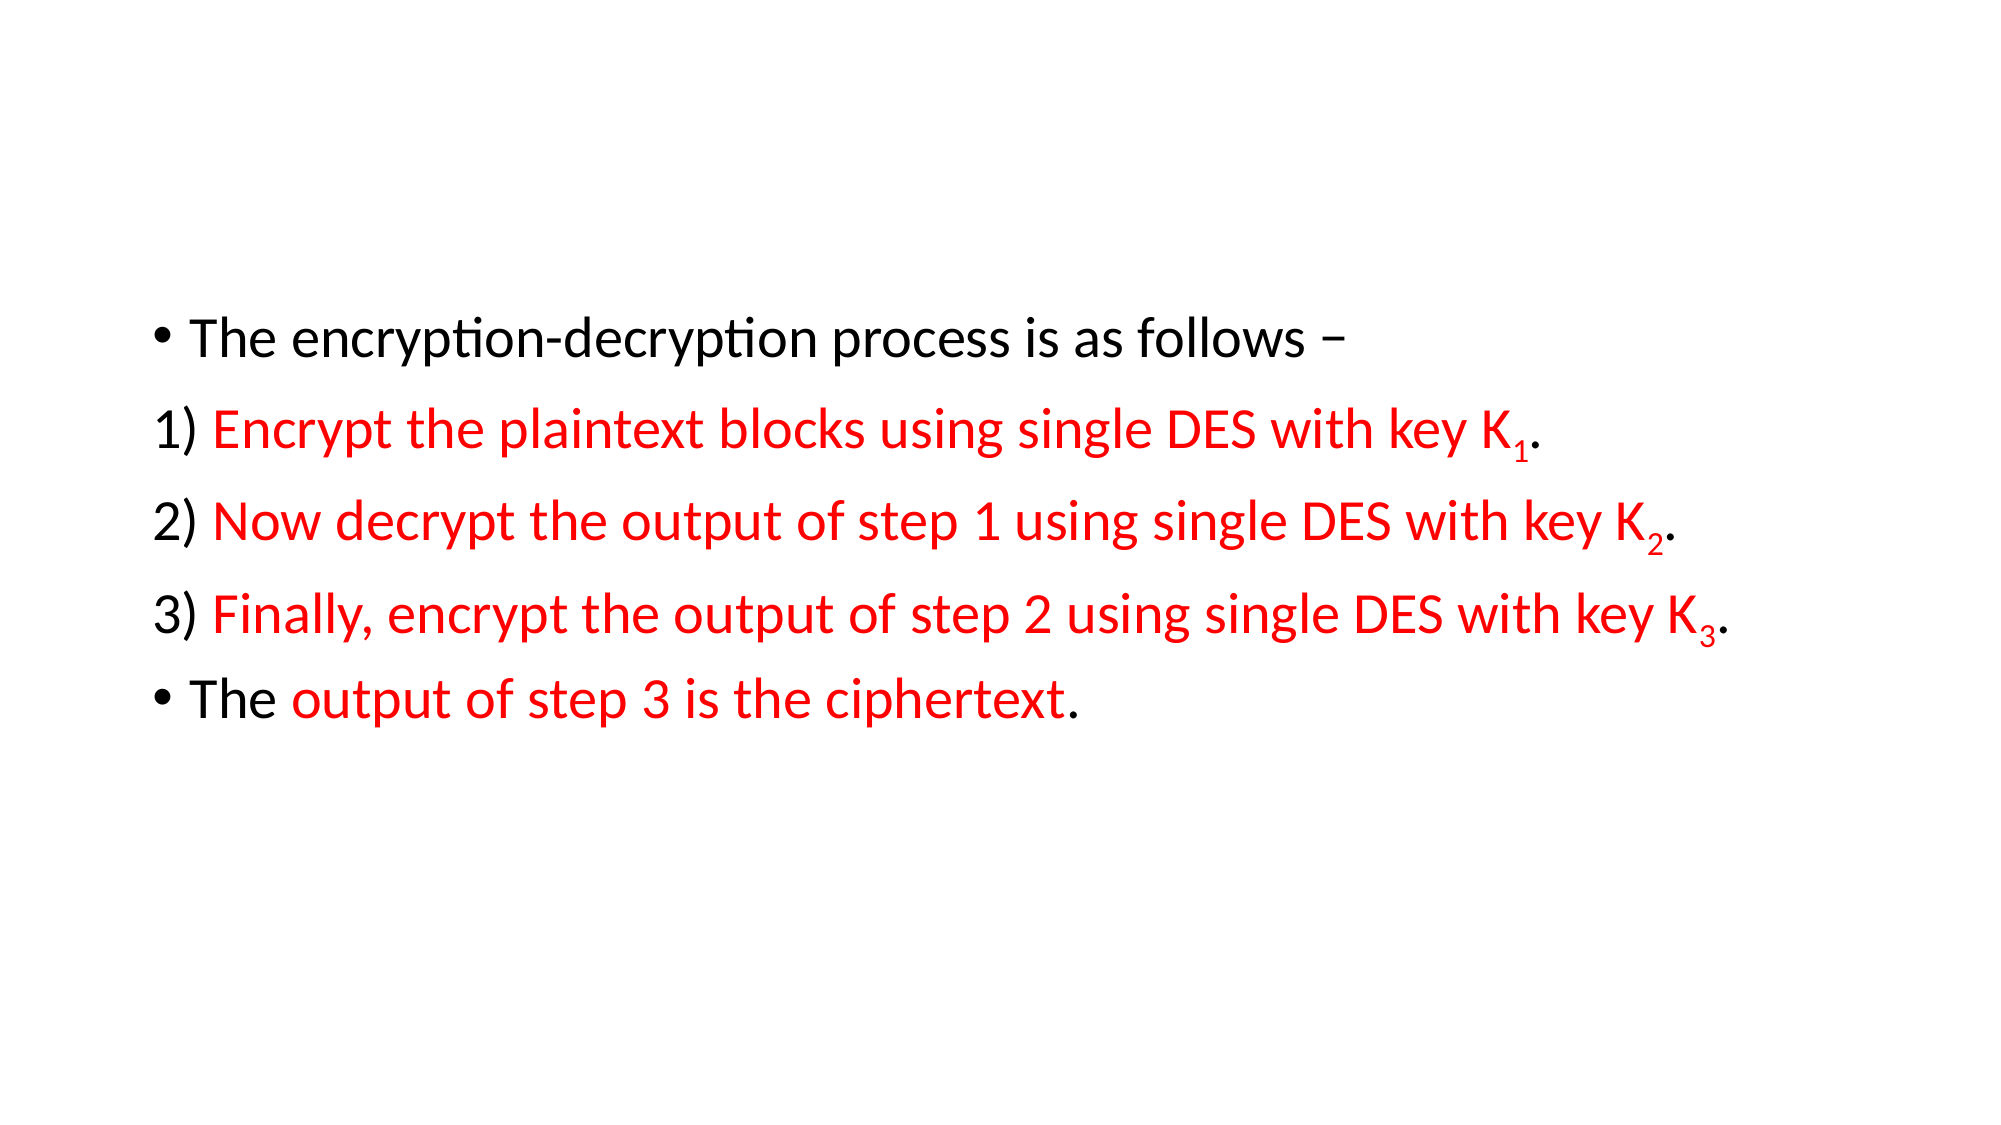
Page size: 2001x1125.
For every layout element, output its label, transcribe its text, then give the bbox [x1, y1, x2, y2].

list The encryption-decryption process is as follows − 1) Encrypt the plaintext blocks using single DES with key K1. 2) Now decrypt the output of step 1 using single DES with key K2. 3) Finally, encrypt the output of step 2 using single DES with key K3. The output of step 3 is the ciphertext. [137, 299, 1863, 1014]
